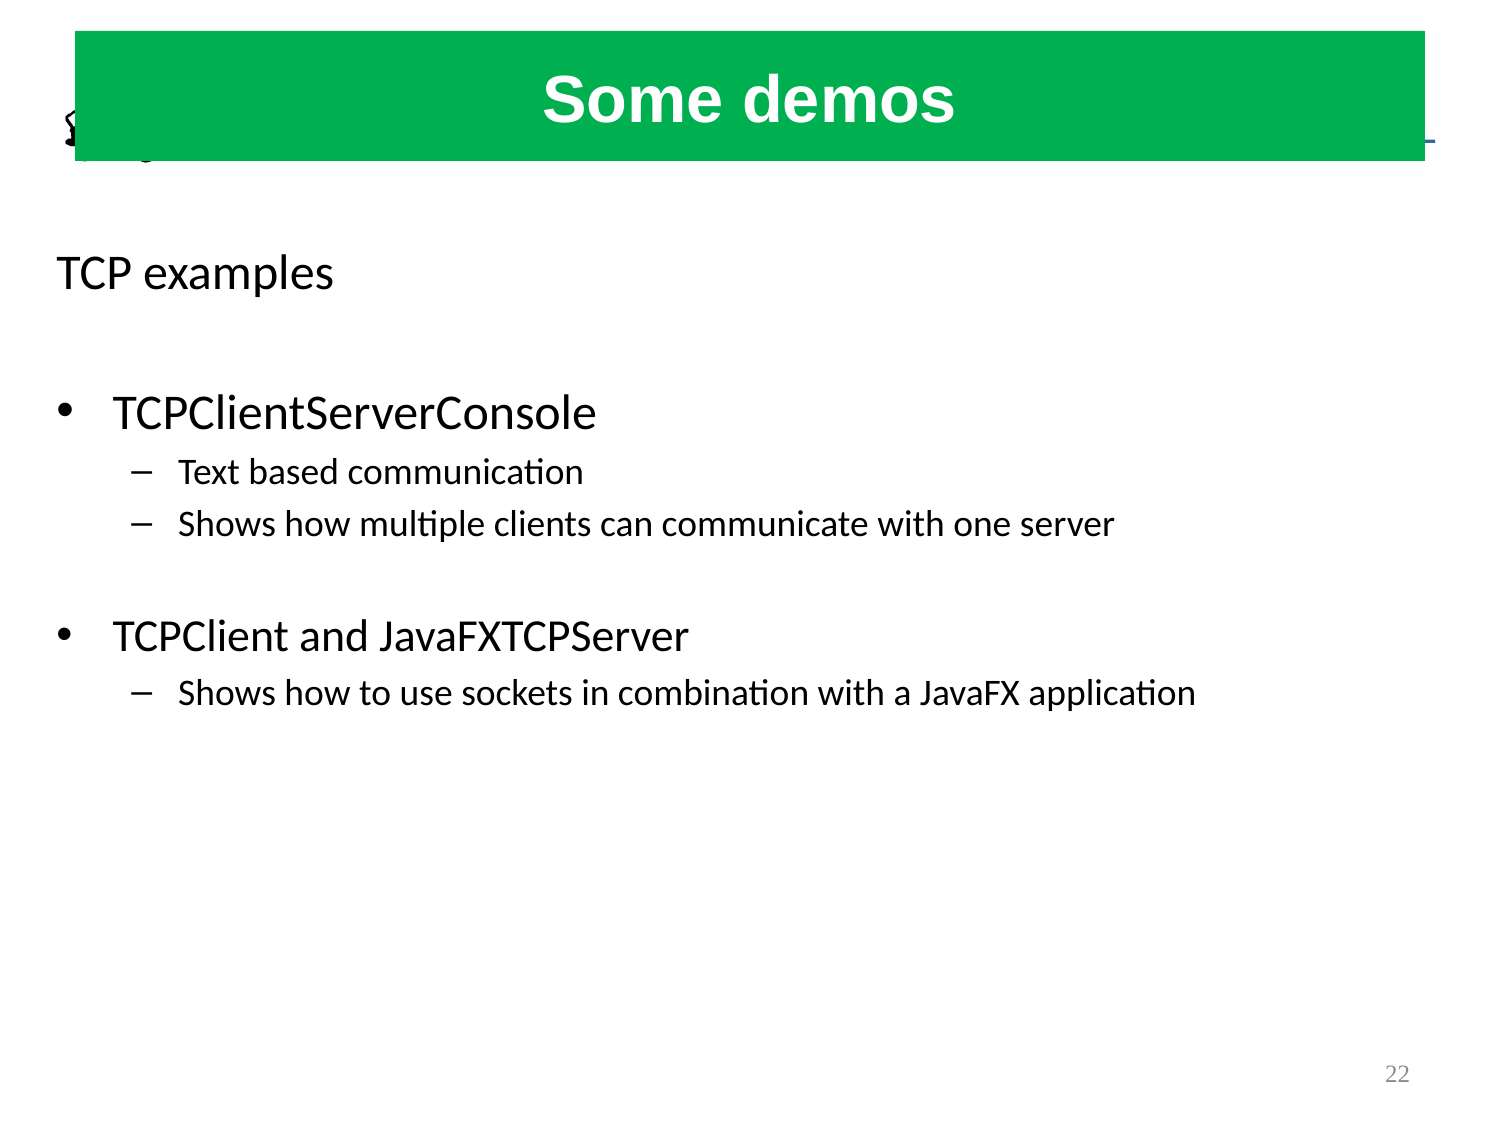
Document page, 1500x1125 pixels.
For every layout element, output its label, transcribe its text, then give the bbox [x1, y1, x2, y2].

list TCP examples TCPClientServerConsole Text based communication Shows how multiple clients can communicate with one server TCPClient and JavaFXTCPServer Shows how to use sockets in combination with a JavaFX application [41, 231, 1459, 1005]
picture [17, 0, 218, 200]
title Some demos [75, 30, 1425, 161]
slide_number 22 [1074, 1042, 1425, 1103]
